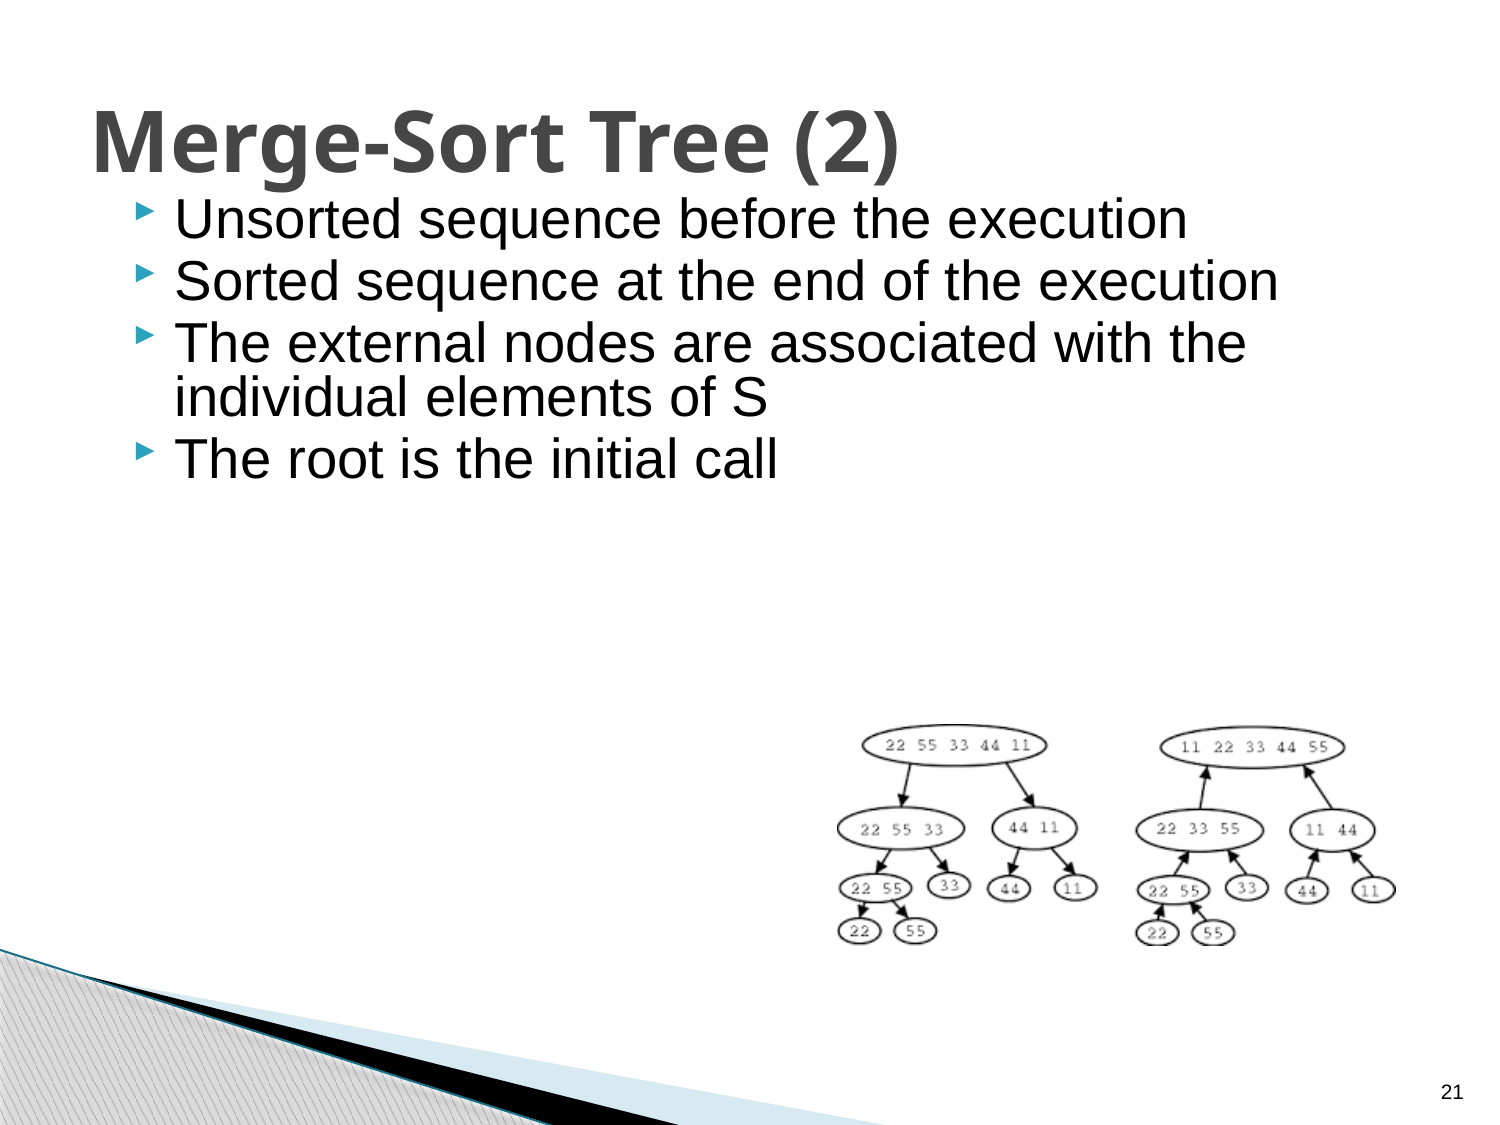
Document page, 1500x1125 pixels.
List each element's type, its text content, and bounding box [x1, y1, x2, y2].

picture [837, 724, 1396, 946]
title Merge-Sort Tree (2) [75, 45, 1425, 233]
list Unsorted sequence before the execution Sorted sequence at the end of the execution The external nodes are associated with the individual elements of S The root is the initial call [99, 187, 1425, 600]
slide_number 21 [1418, 1051, 1479, 1112]
